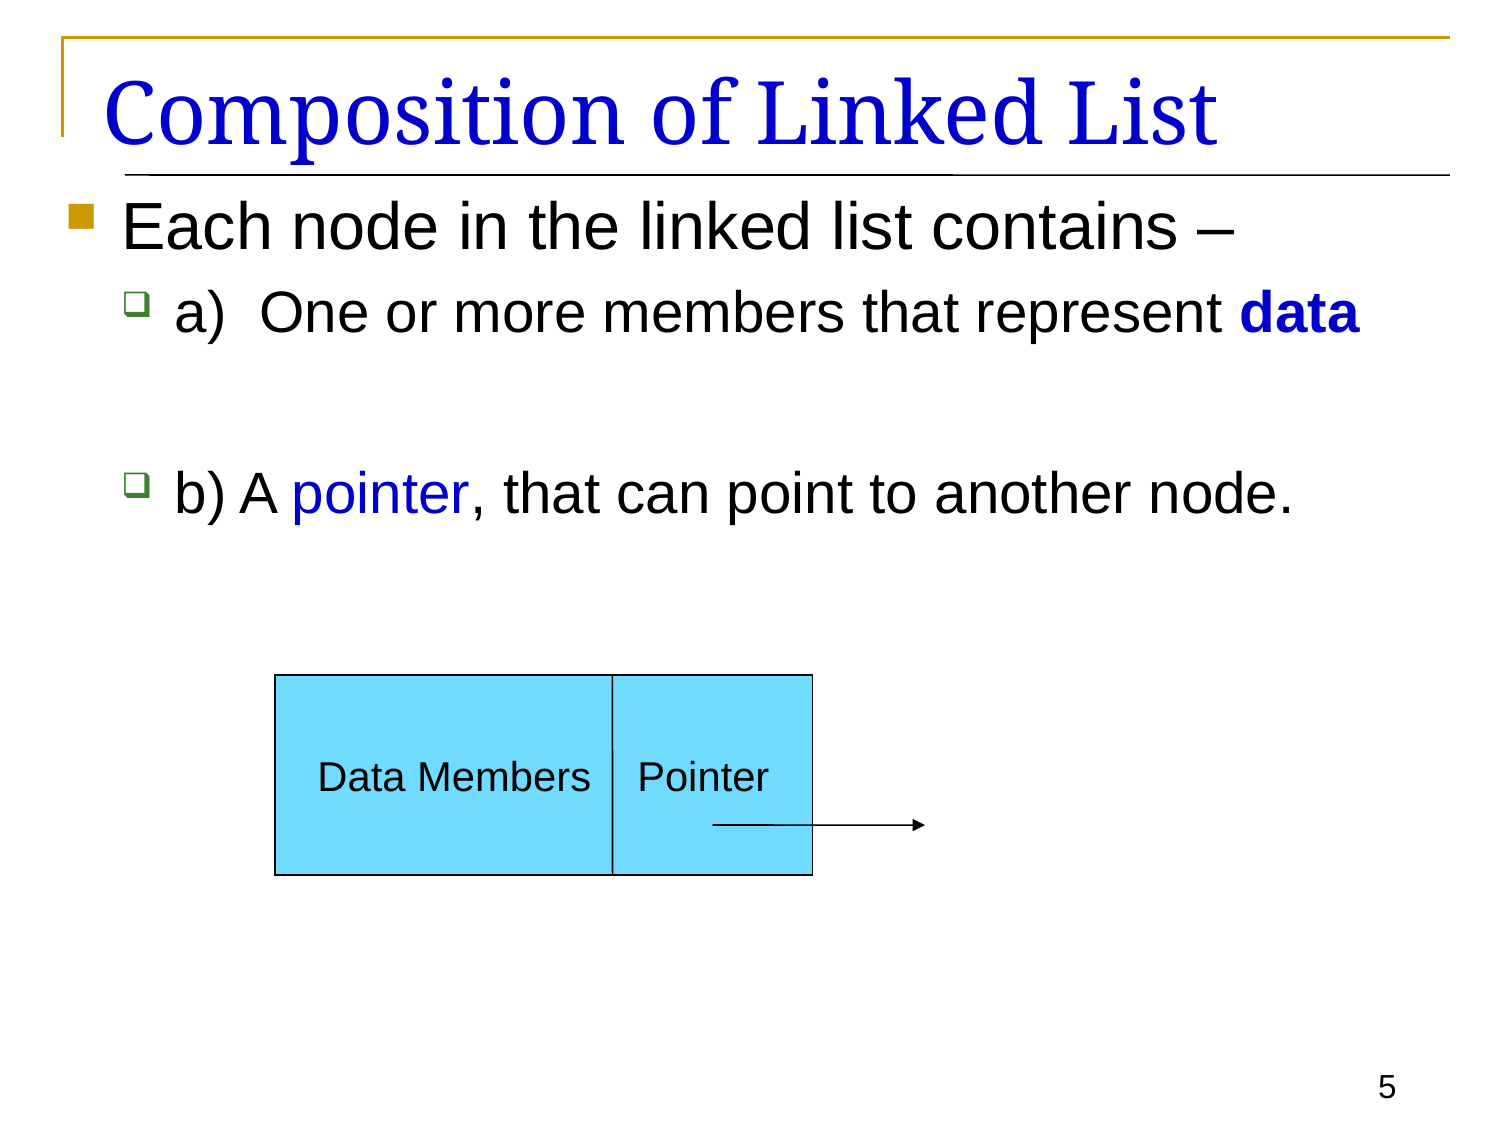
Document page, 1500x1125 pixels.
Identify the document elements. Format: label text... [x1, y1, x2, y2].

title Composition of Linked List [87, 49, 1451, 163]
list Each node in the linked list contains – a) One or more members that represent data b) A pointer, that can point to another node. [49, 174, 1451, 1076]
text_box Data Members Pointer [613, 675, 813, 875]
text_box [712, 818, 925, 832]
text_box Data Members Pointer [274, 675, 612, 875]
